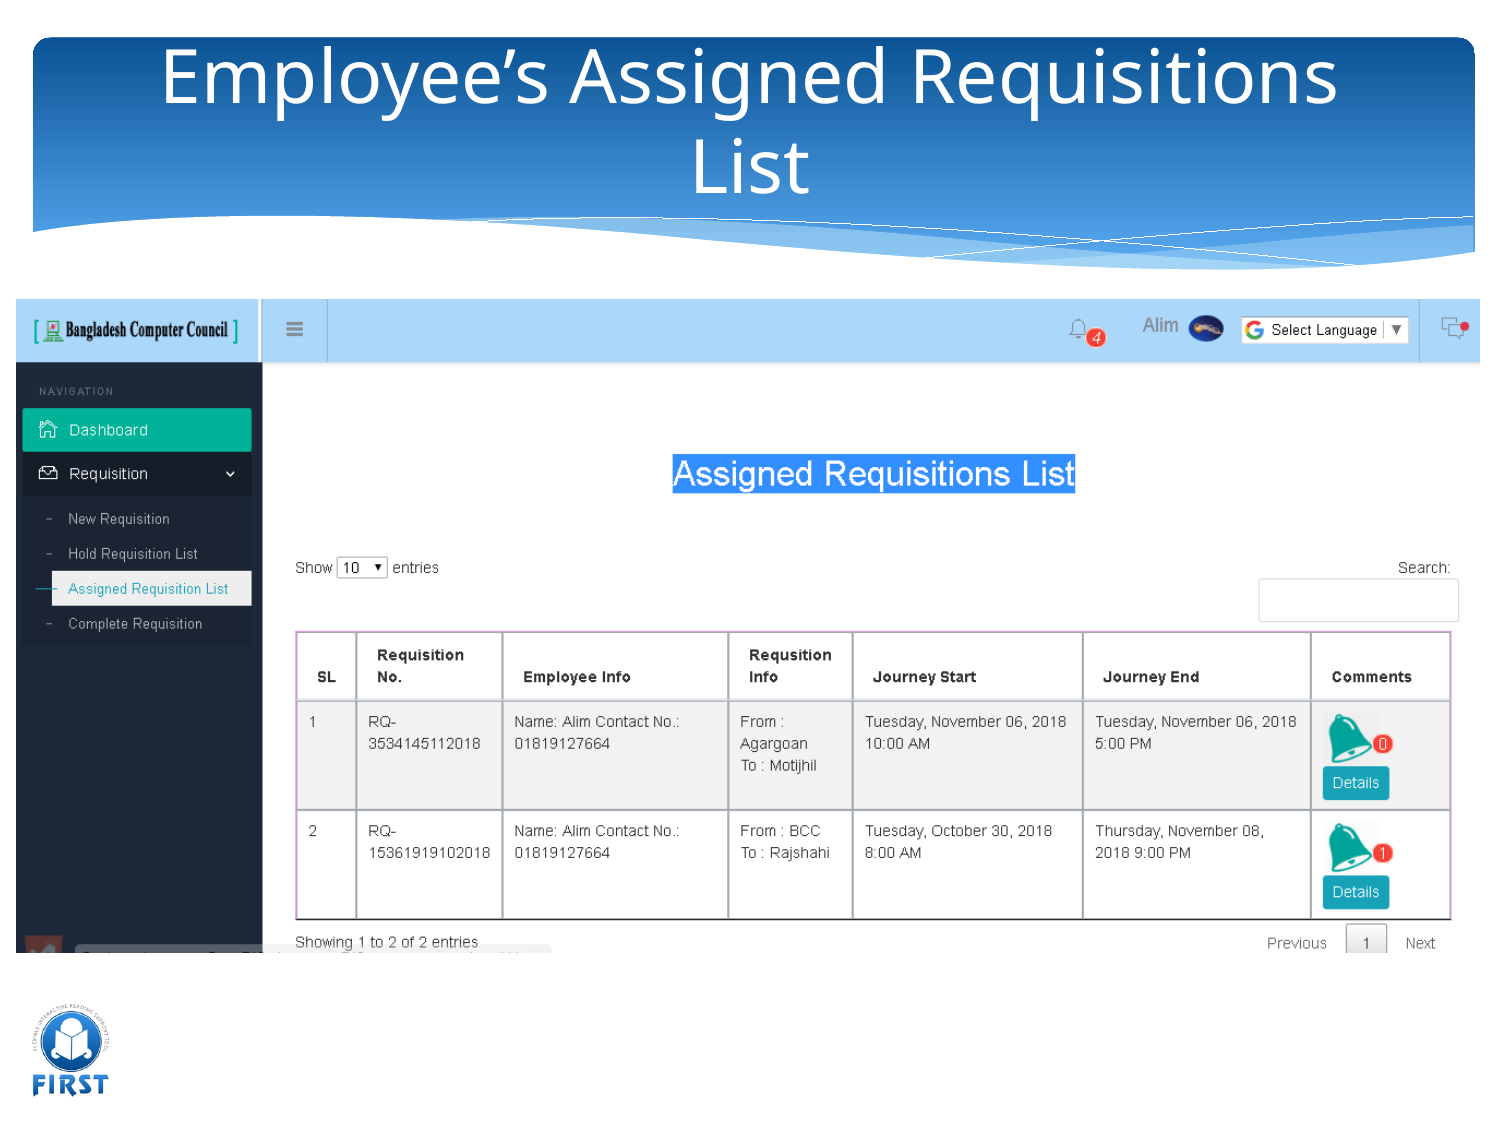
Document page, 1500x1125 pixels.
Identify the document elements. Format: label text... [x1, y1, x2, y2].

picture [23, 993, 118, 1106]
title Employee’s Assigned Requisitions List [75, 37, 1425, 200]
picture [16, 299, 1480, 953]
